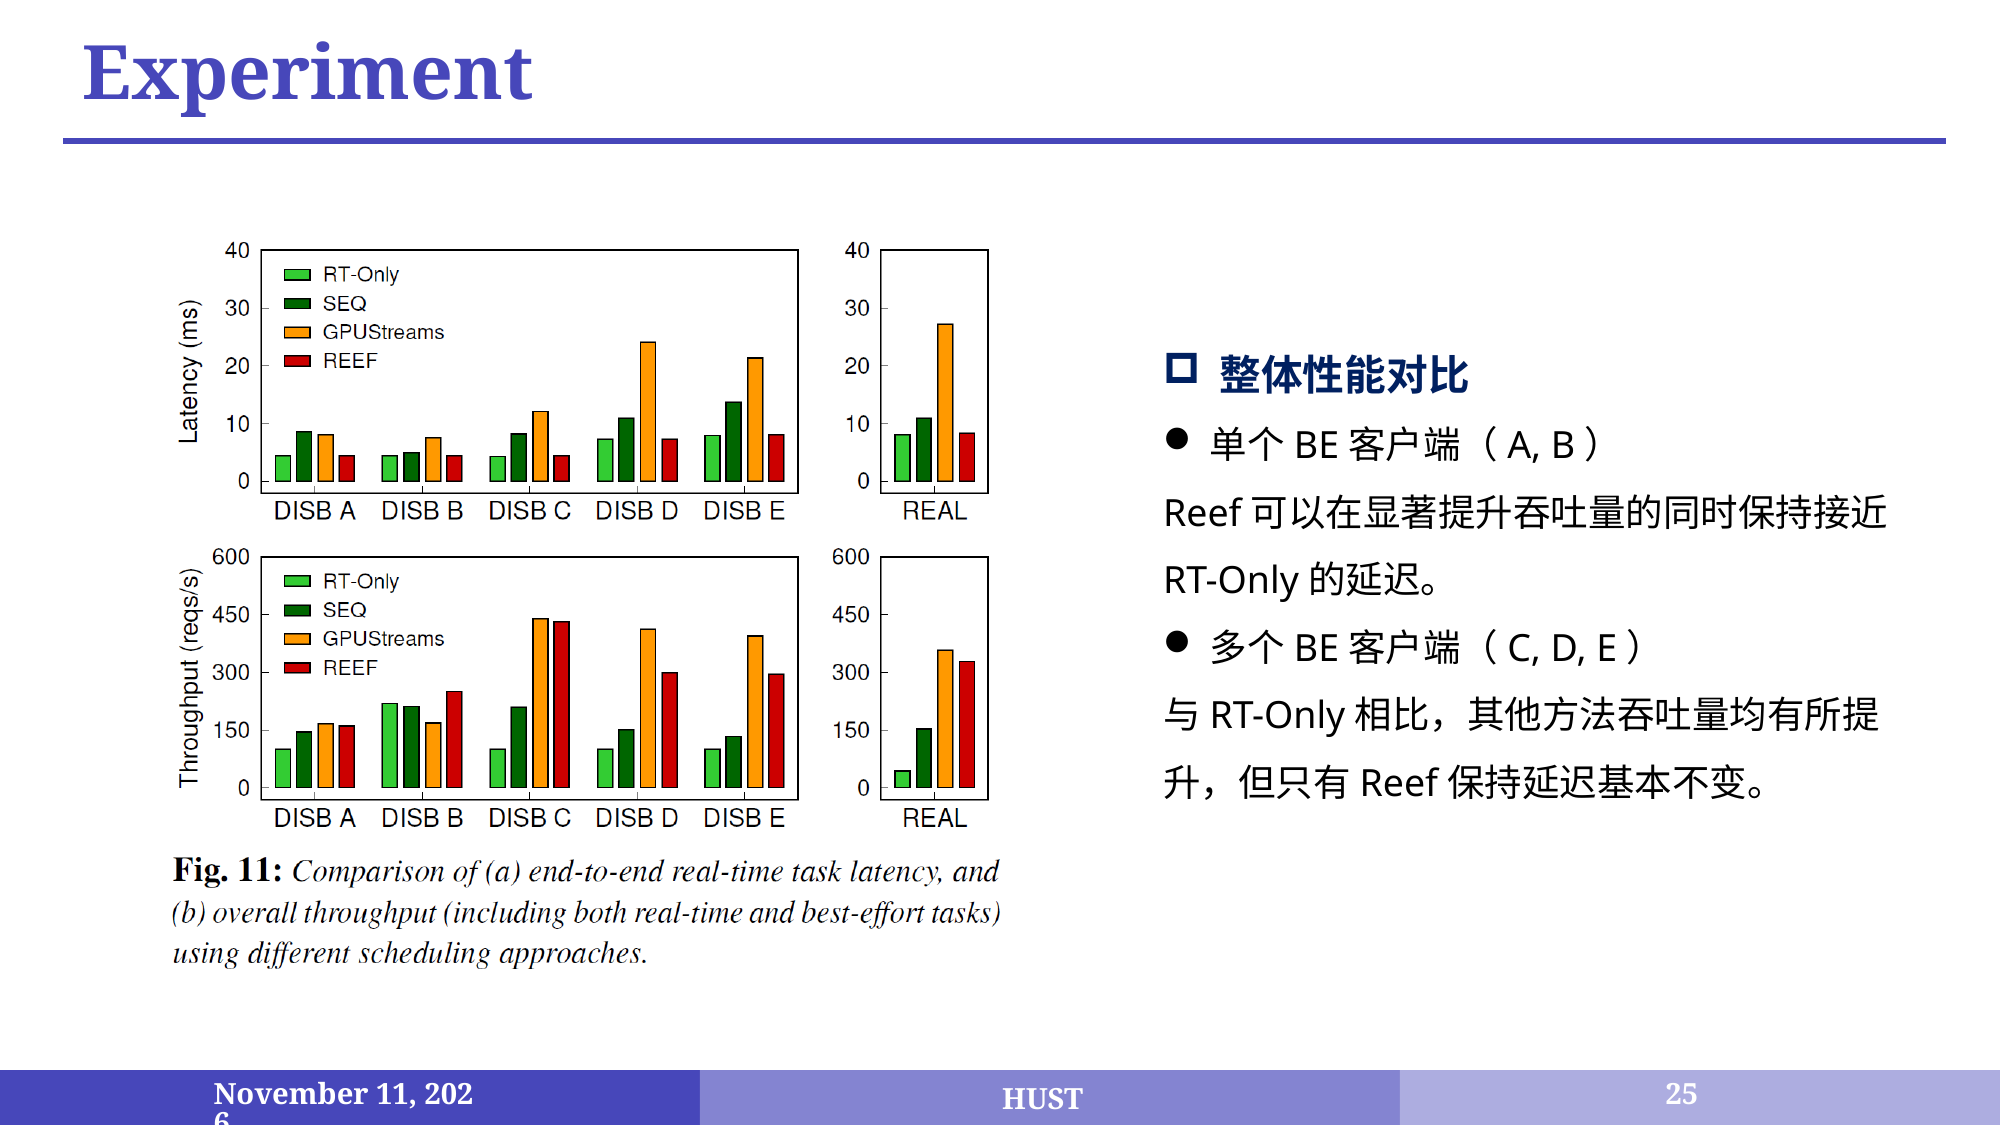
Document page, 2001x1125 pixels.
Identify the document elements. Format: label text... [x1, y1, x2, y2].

text_box [699, 1120, 1399, 1125]
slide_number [198, 1065, 502, 1125]
text_box [1749, 1069, 2000, 1125]
text_box 整体性能对比 单个BE客户端（A, B） Reef可以在显著提升吞吐量的同时保持接近RT-Only的延迟。 多个BE客户端（C, D, E） 与RT-Only相比，其他方法吞吐量均有所提升，但只有Reef保持延迟基本不变。 [1148, 316, 1911, 812]
text_box [502, 1069, 699, 1125]
text_box [699, 1069, 1399, 1075]
text_box [1399, 1069, 1615, 1125]
footer HUST [671, 1075, 1414, 1120]
slide_number 25 [1615, 1050, 1749, 1125]
picture [140, 212, 1032, 984]
text_box Experiment [68, 27, 1184, 123]
text_box [0, 1069, 198, 1125]
